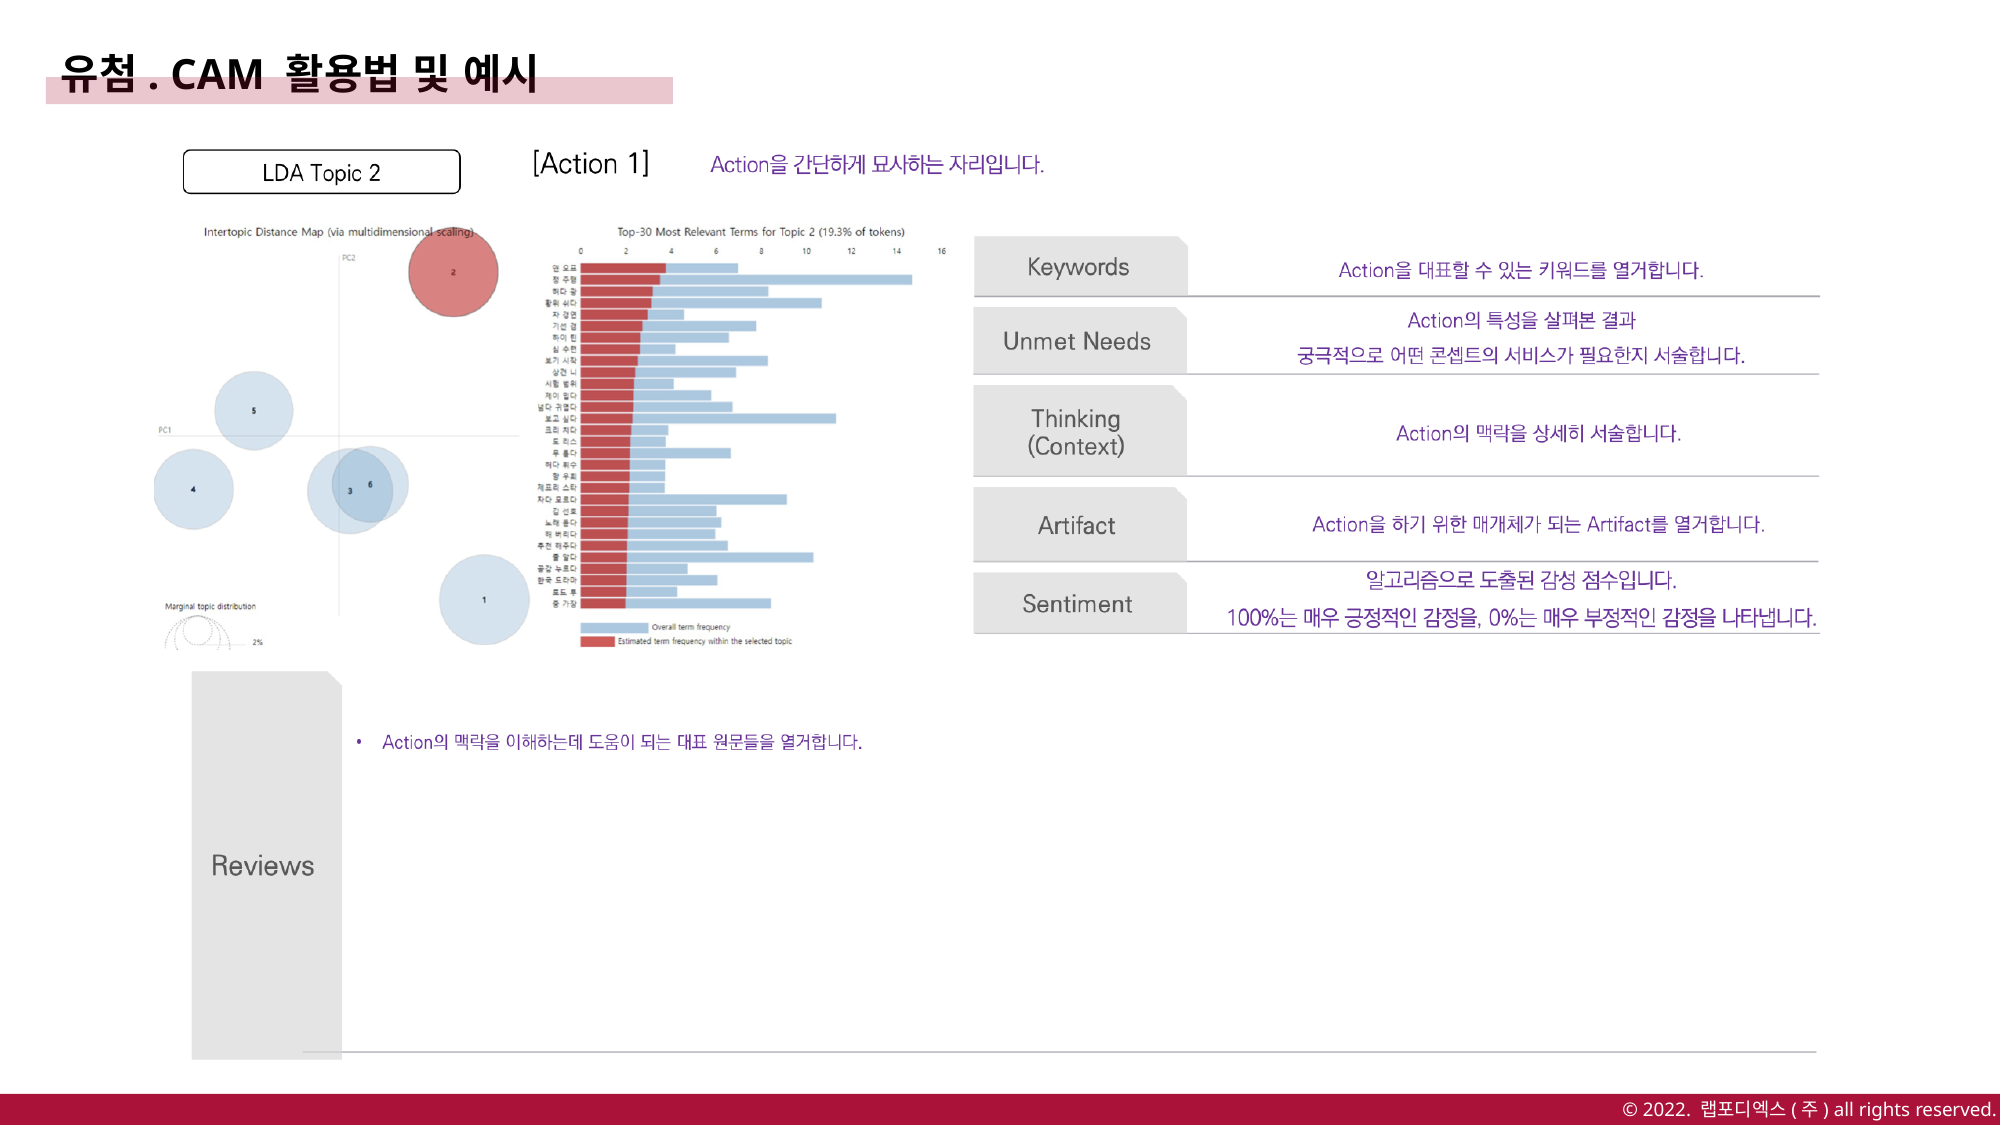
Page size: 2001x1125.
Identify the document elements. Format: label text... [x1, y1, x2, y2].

picture [154, 142, 1846, 1067]
text_box [0, 1092, 1607, 1125]
text_box 유첨. CAM 활용법 및 예시 [45, 40, 715, 106]
text_box © 2022. 랩포디엑스(주) all rights reserved. [1607, 1090, 2000, 1125]
text_box [44, 76, 674, 106]
